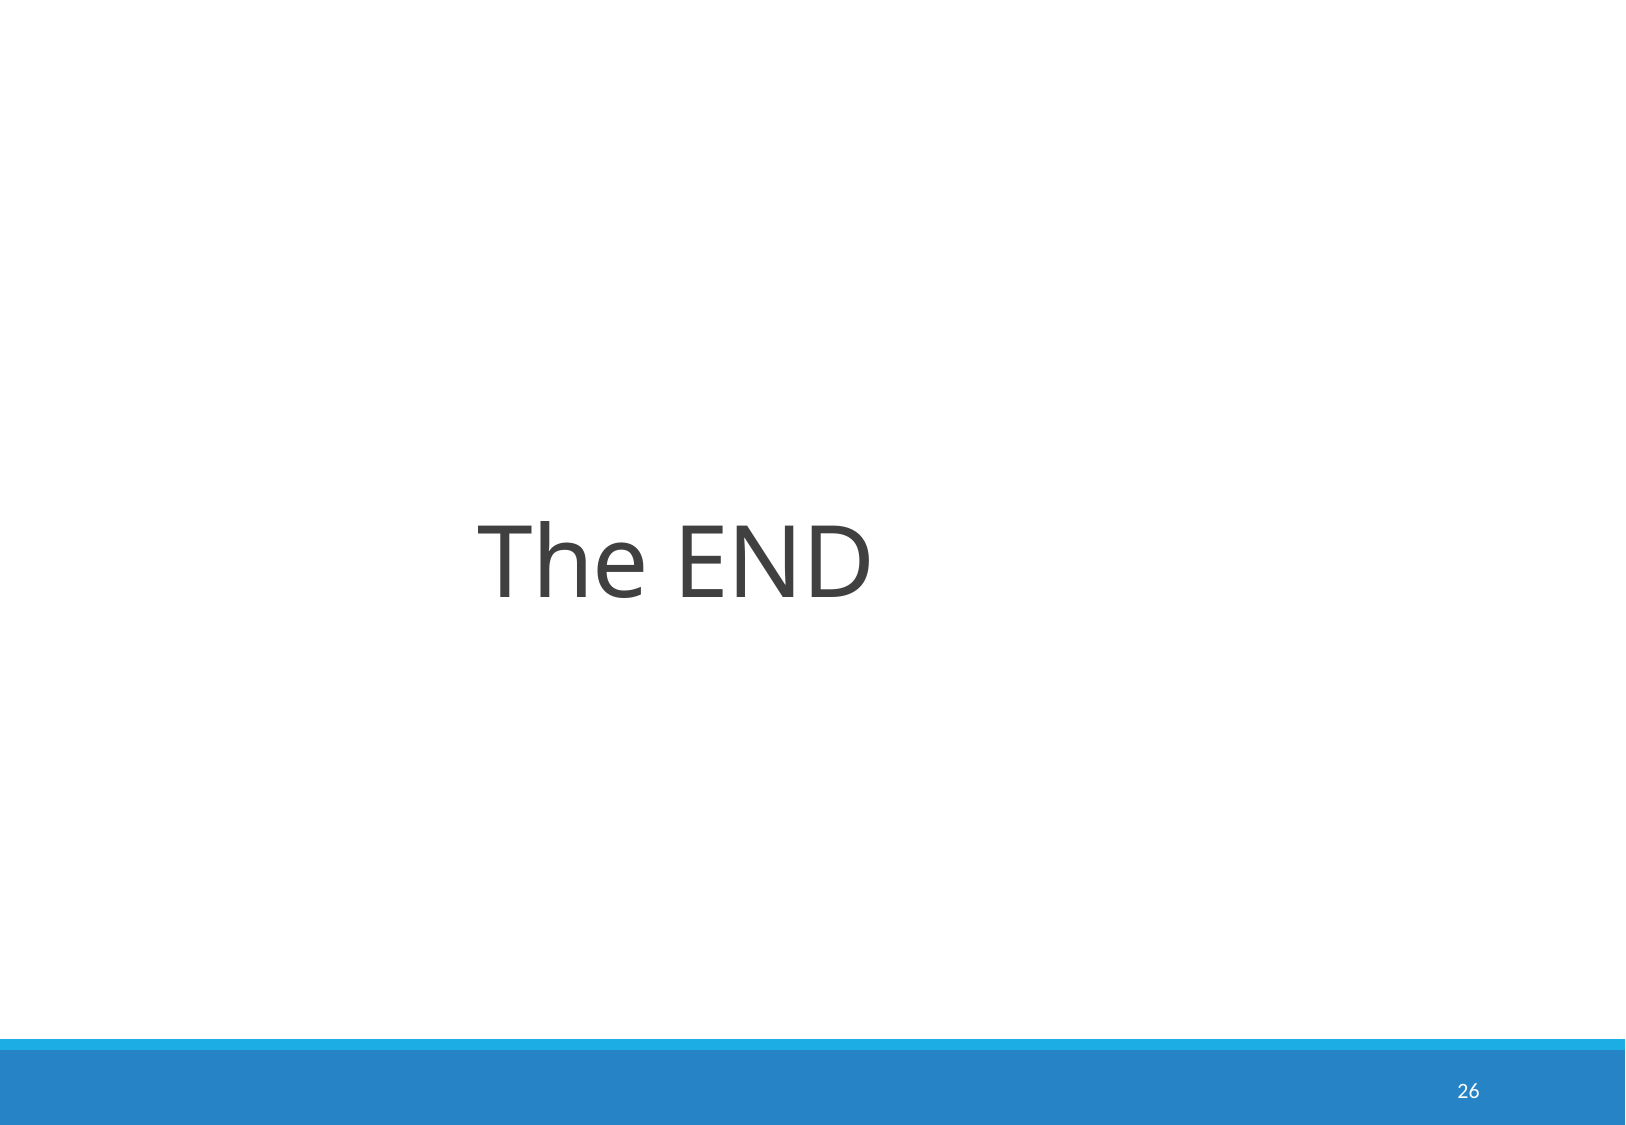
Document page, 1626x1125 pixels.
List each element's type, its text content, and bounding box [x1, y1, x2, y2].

title The END [462, 400, 937, 626]
slide_number 26 [1319, 1059, 1495, 1120]
